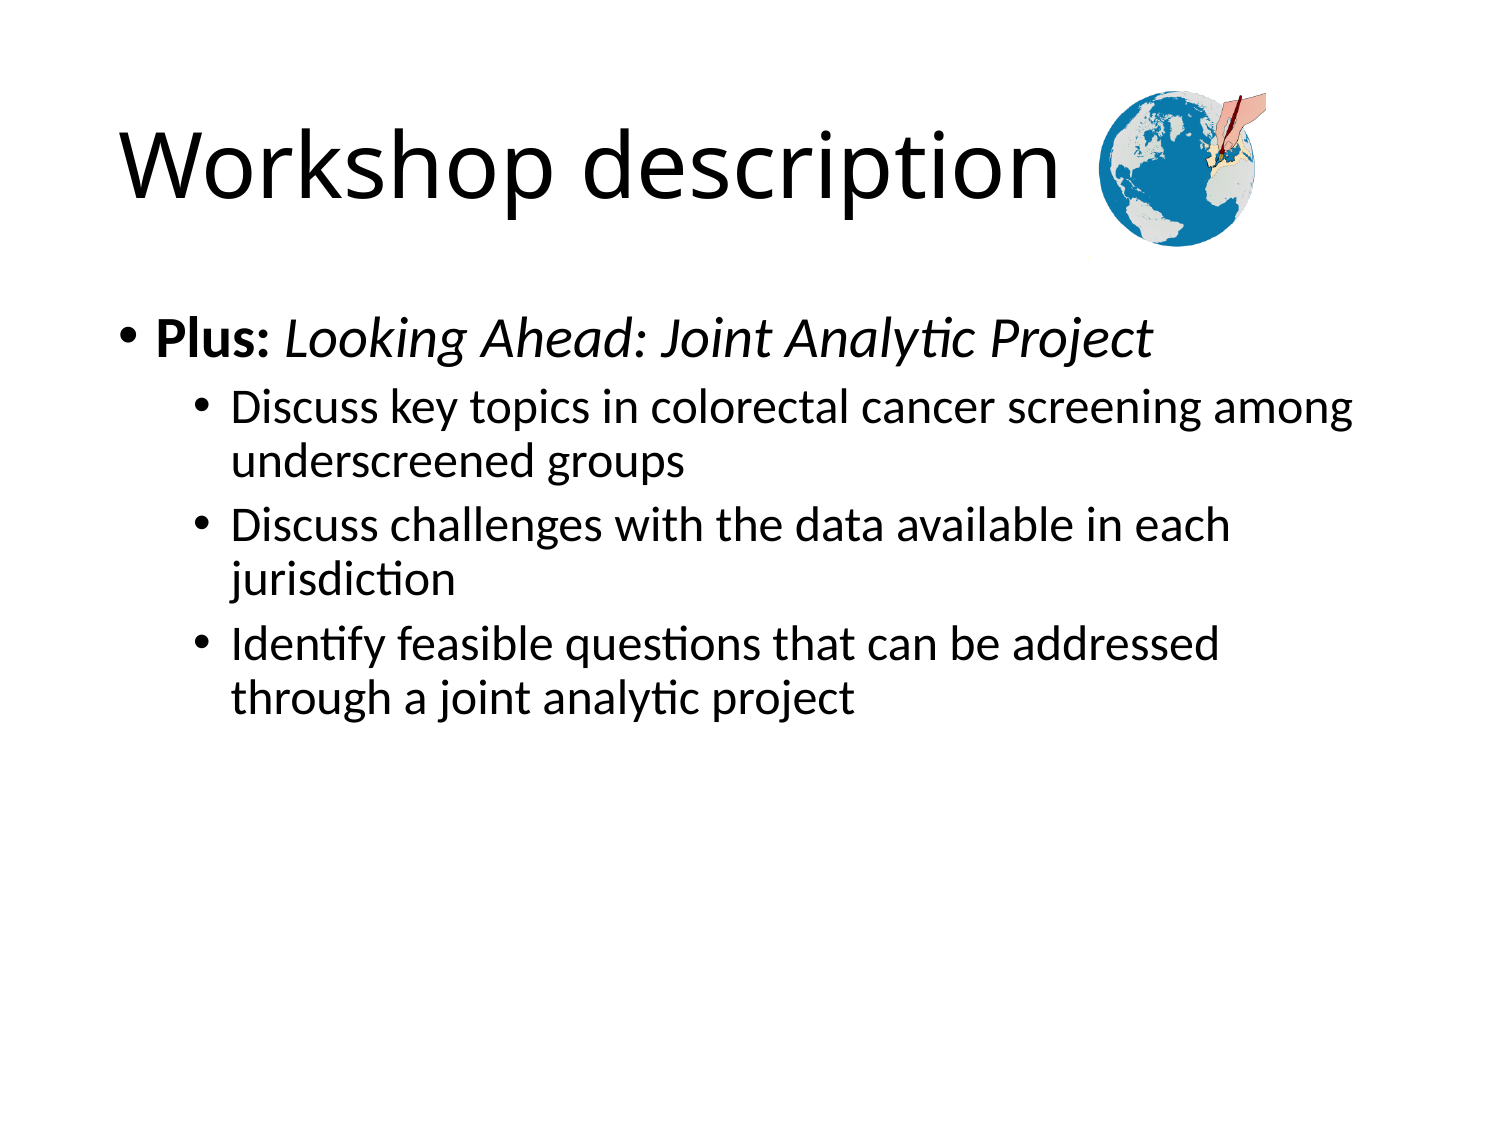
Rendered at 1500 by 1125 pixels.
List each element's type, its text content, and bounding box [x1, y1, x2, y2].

title Workshop description [103, 59, 1397, 278]
list Plus: Looking Ahead: Joint Analytic Project Discuss key topics in colorectal cancer screening among underscreened groups Discuss challenges with the data available in each jurisdiction Identify feasible questions that can be addressed through a joint analytic project [103, 299, 1397, 1014]
picture [1087, 75, 1266, 262]
